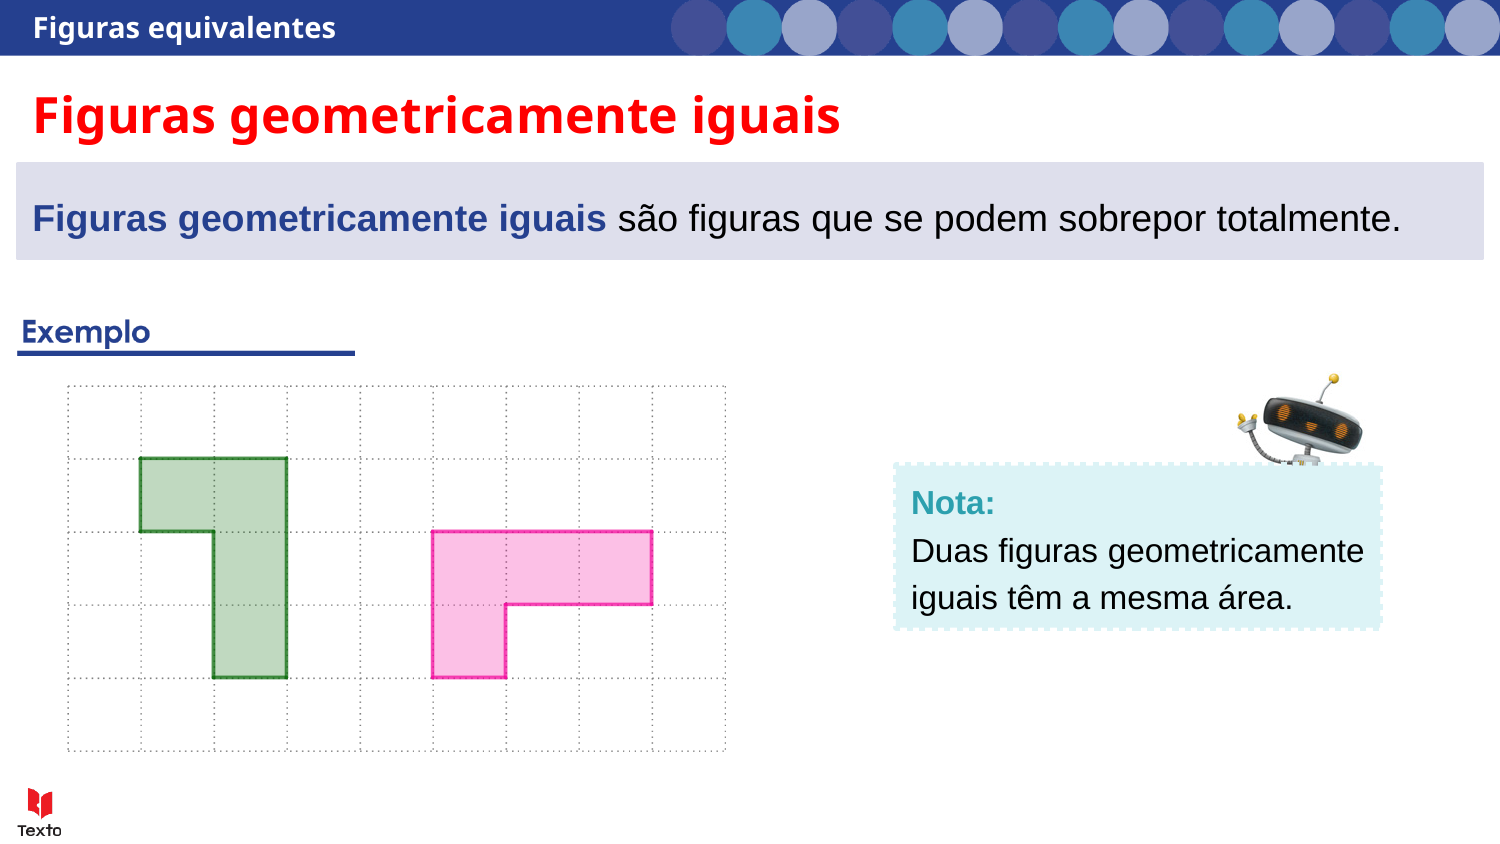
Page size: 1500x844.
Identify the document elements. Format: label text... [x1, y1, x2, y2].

picture [1222, 363, 1375, 471]
text_box Figuras geometricamente iguais são figuras que se podem sobrepor totalmente. [17, 163, 1483, 247]
title Figuras geometricamente iguais [17, 67, 1483, 151]
picture [17, 315, 355, 356]
list Figuras equivalentes [17, 0, 656, 55]
text_box Nota: Duas figuras geometricamente iguais têm a mesma área. [895, 465, 1381, 628]
text_box [16, 162, 1484, 260]
picture [671, 0, 1500, 56]
picture [66, 384, 727, 753]
picture [17, 788, 61, 836]
